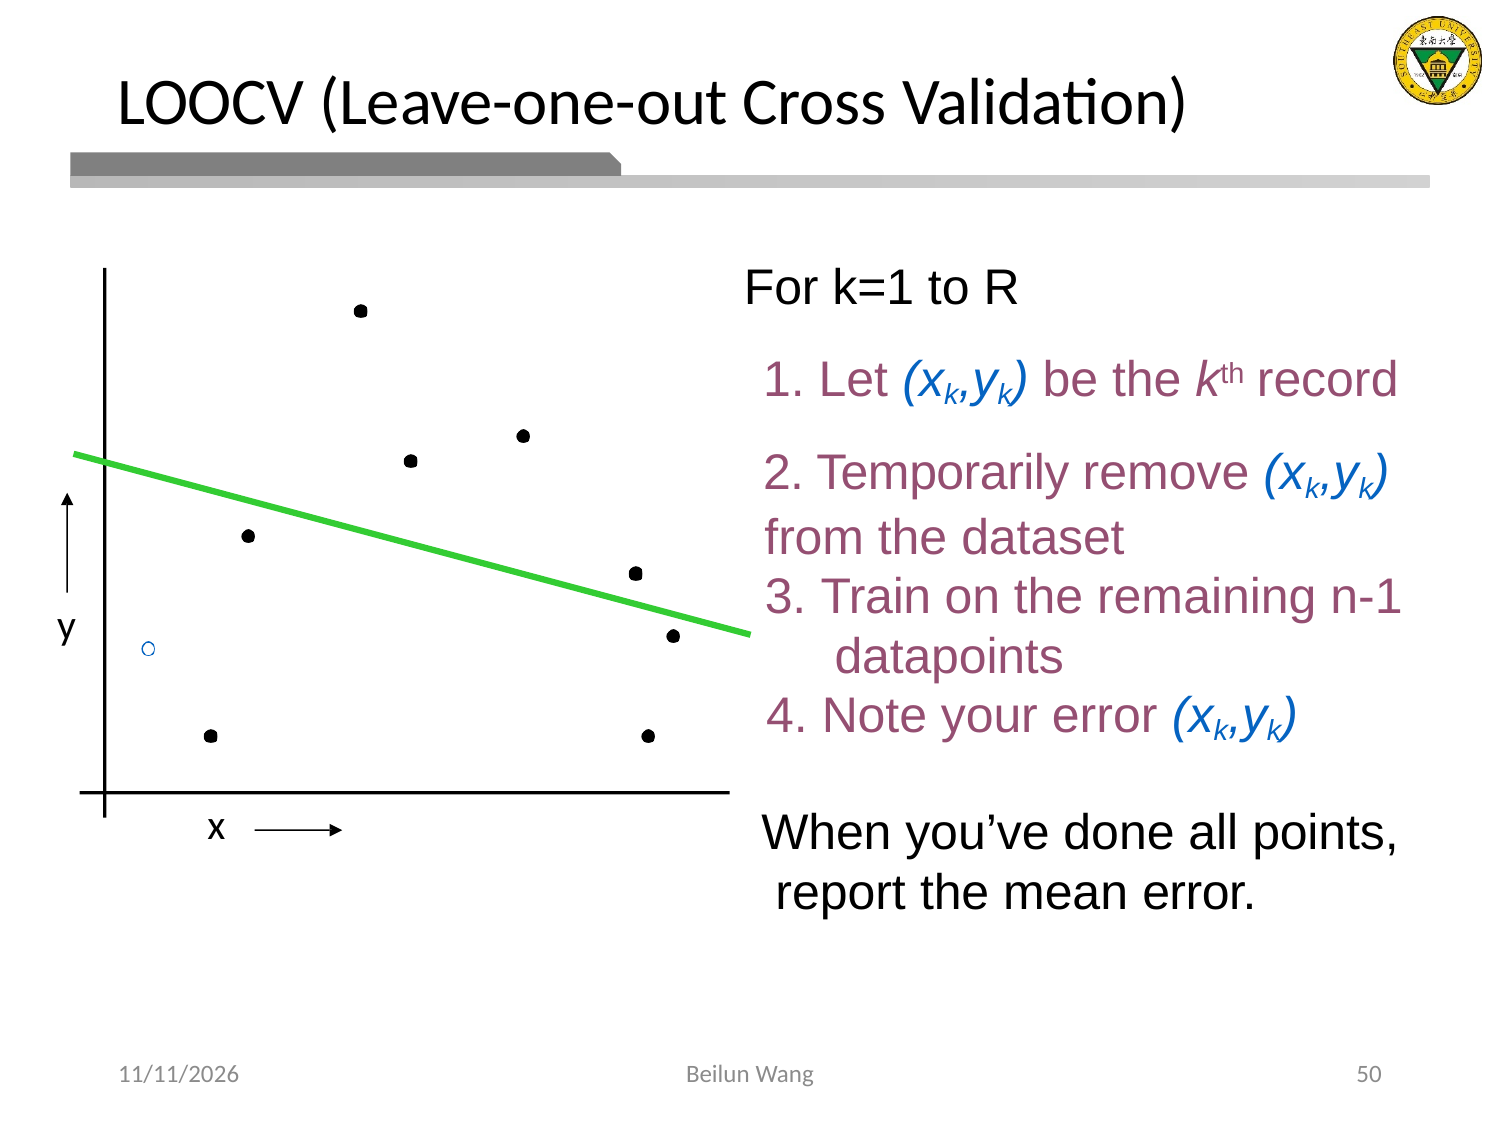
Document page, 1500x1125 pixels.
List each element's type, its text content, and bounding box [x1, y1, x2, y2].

text_box 4. Note your error (xk,yk) [760, 650, 1421, 747]
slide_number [103, 1042, 441, 1103]
text_box For k=1 to R 1. Let (xk,yk) be the kth record 2. Temporarily remove (xk,yk) from the dataset [739, 220, 1416, 656]
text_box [55, 267, 730, 851]
picture [1393, 16, 1482, 105]
footer Beilun Wang [496, 1042, 1004, 1103]
title LOOCV (Leave-one-out Cross Validation) [103, 59, 1361, 156]
text_box When you’ve done all points, report the mean error. [755, 767, 1435, 920]
slide_number 50 [1059, 1042, 1397, 1103]
text_box Train on the remaining n-1 datapoints [758, 532, 1416, 684]
